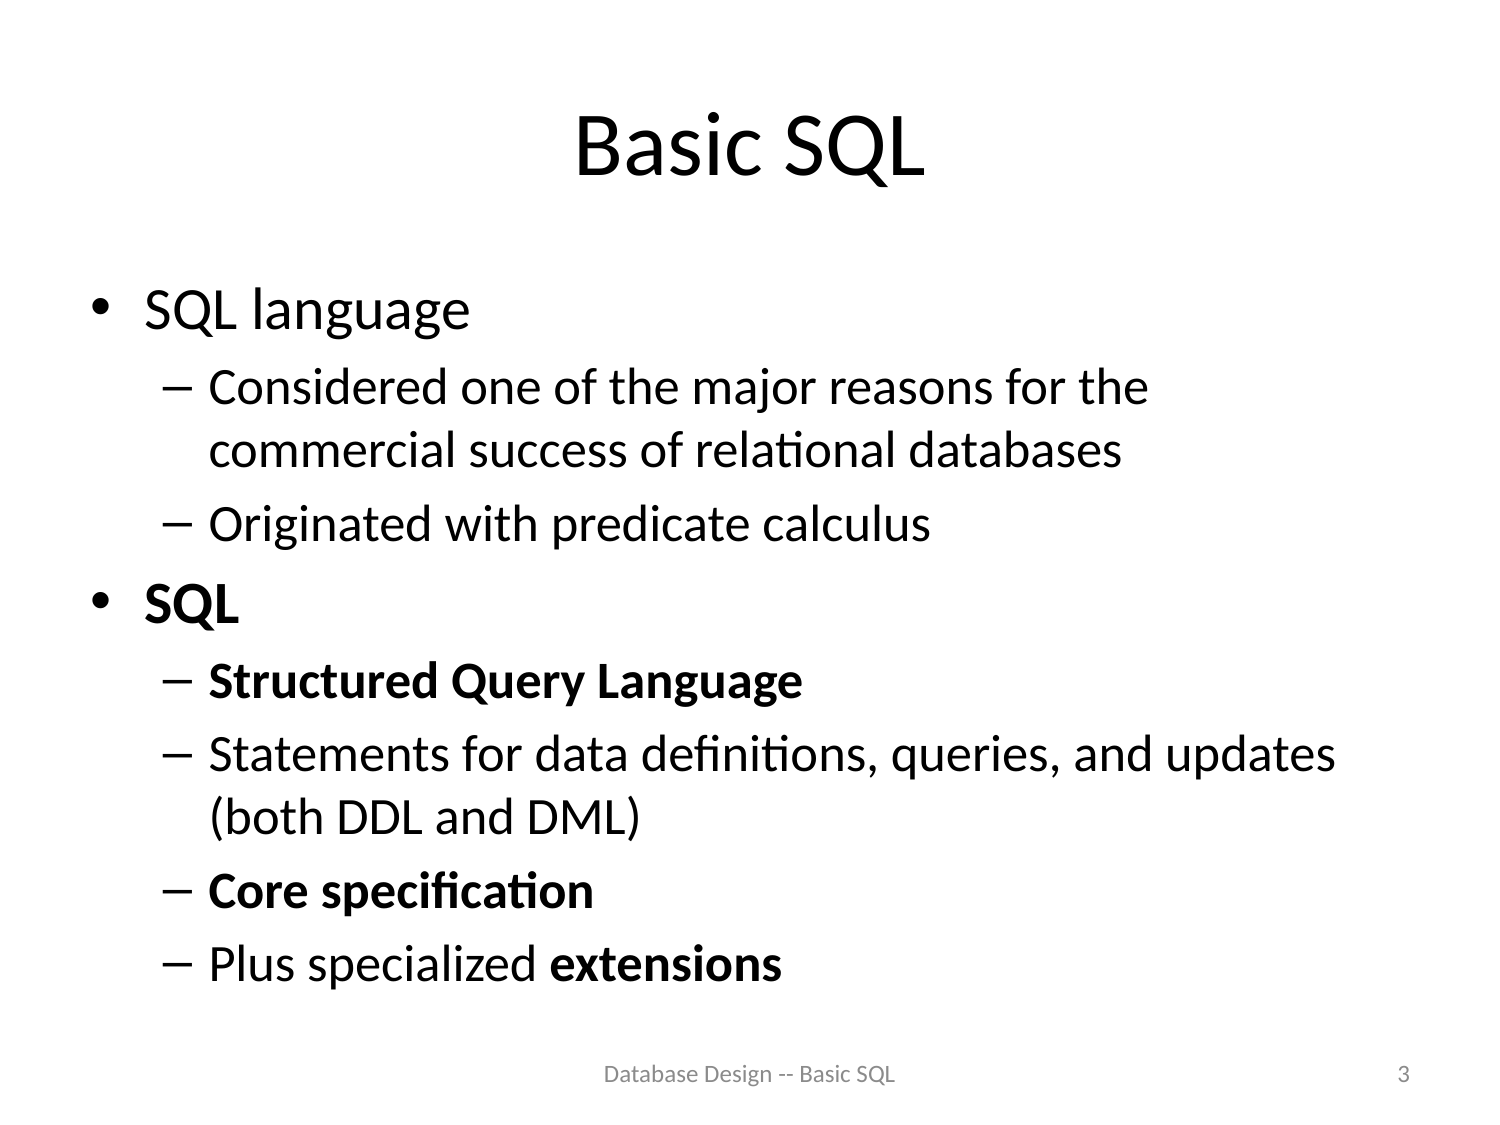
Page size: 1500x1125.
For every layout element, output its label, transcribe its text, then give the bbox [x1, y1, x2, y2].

title Basic SQL [75, 45, 1425, 233]
list SQL language Considered one of the major reasons for the commercial success of relational databases Originated with predicate calculus SQL Structured Query Language Statements for data definitions, queries, and updates (both DDL and DML) Core specification Plus specialized extensions [75, 262, 1425, 1005]
footer Database Design -- Basic SQL [512, 1042, 988, 1103]
slide_number 3 [1074, 1042, 1425, 1103]
